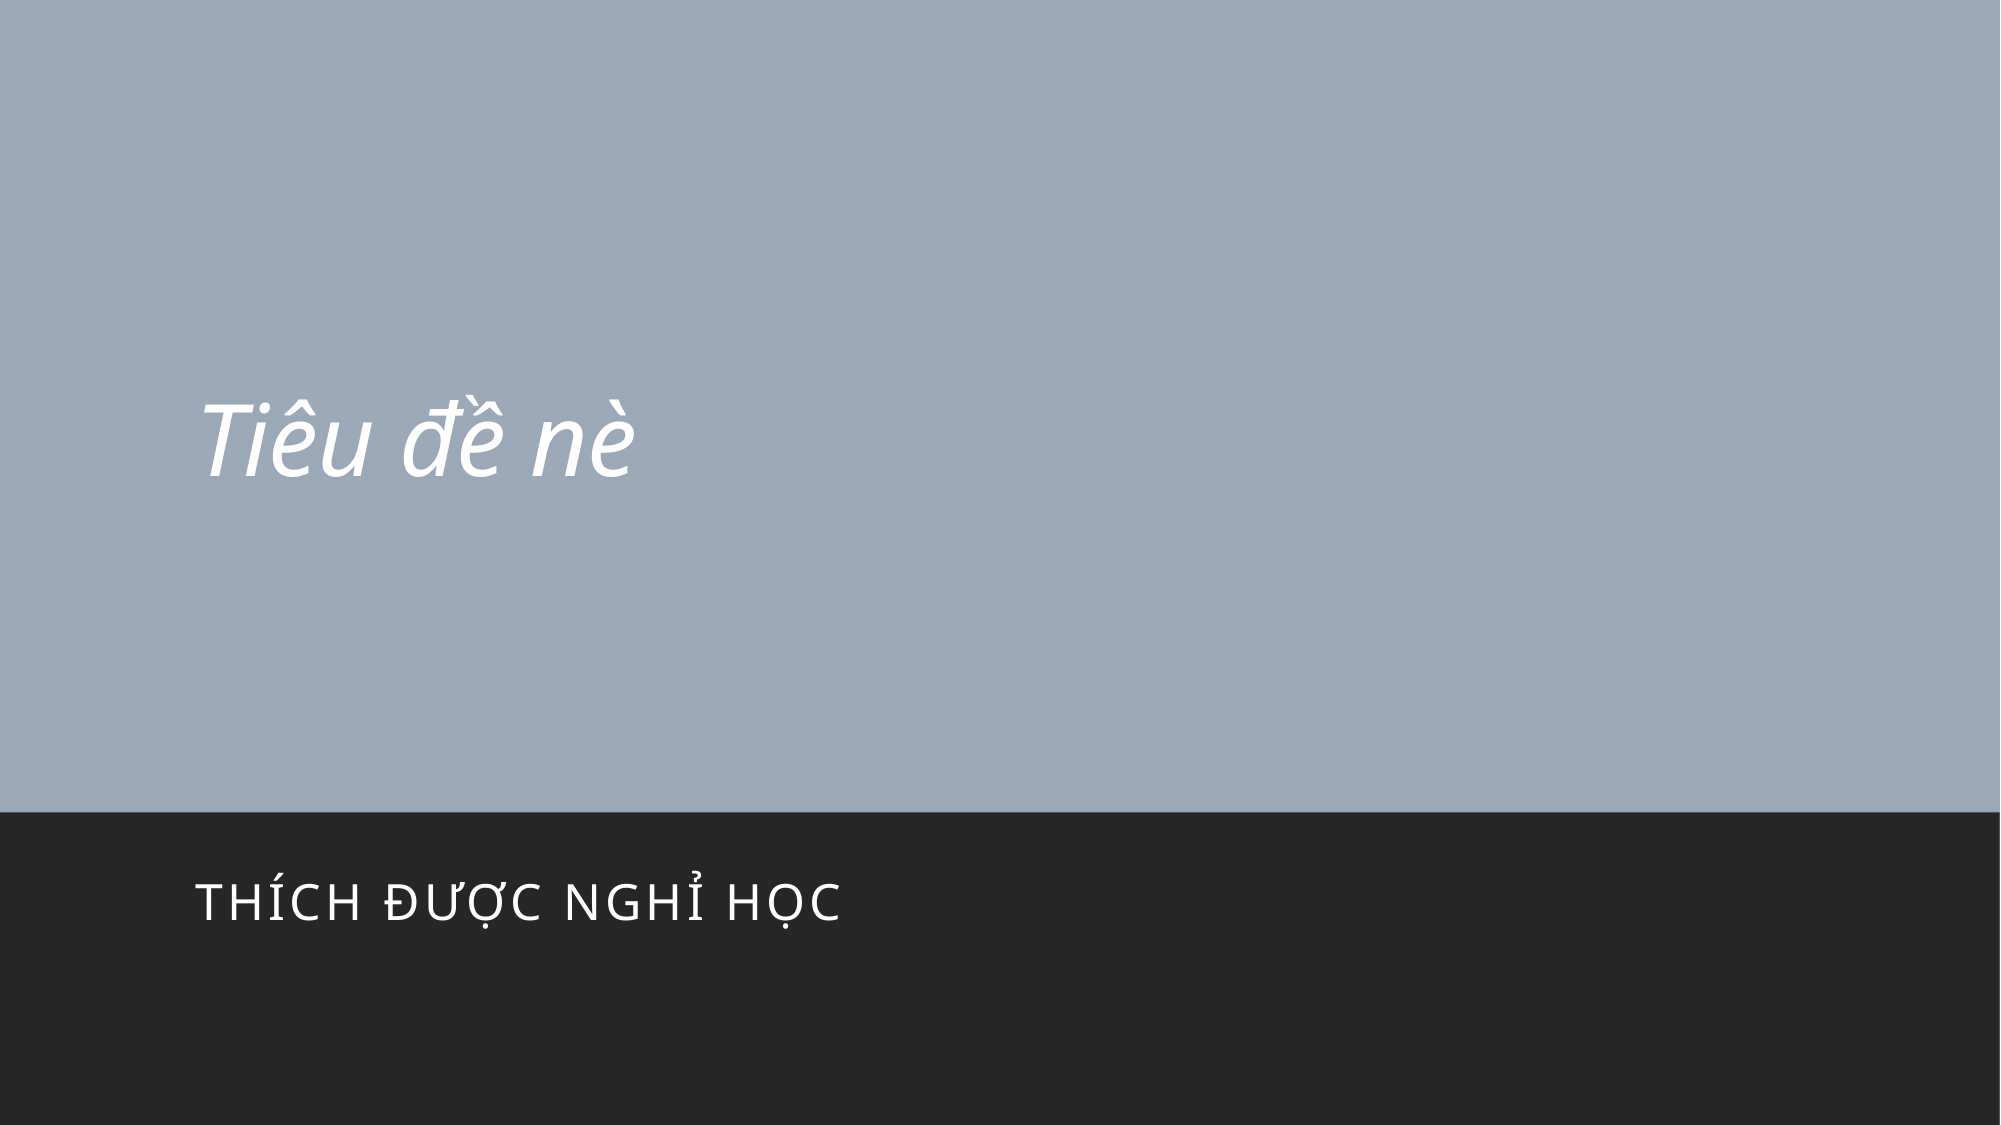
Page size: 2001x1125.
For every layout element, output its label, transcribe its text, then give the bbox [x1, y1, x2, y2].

title Tiêu đề nè [180, 124, 1830, 763]
text_box [0, 0, 2000, 811]
text_box [0, 811, 2000, 1125]
subtitle Thích được nghỉ học [180, 857, 1831, 1045]
